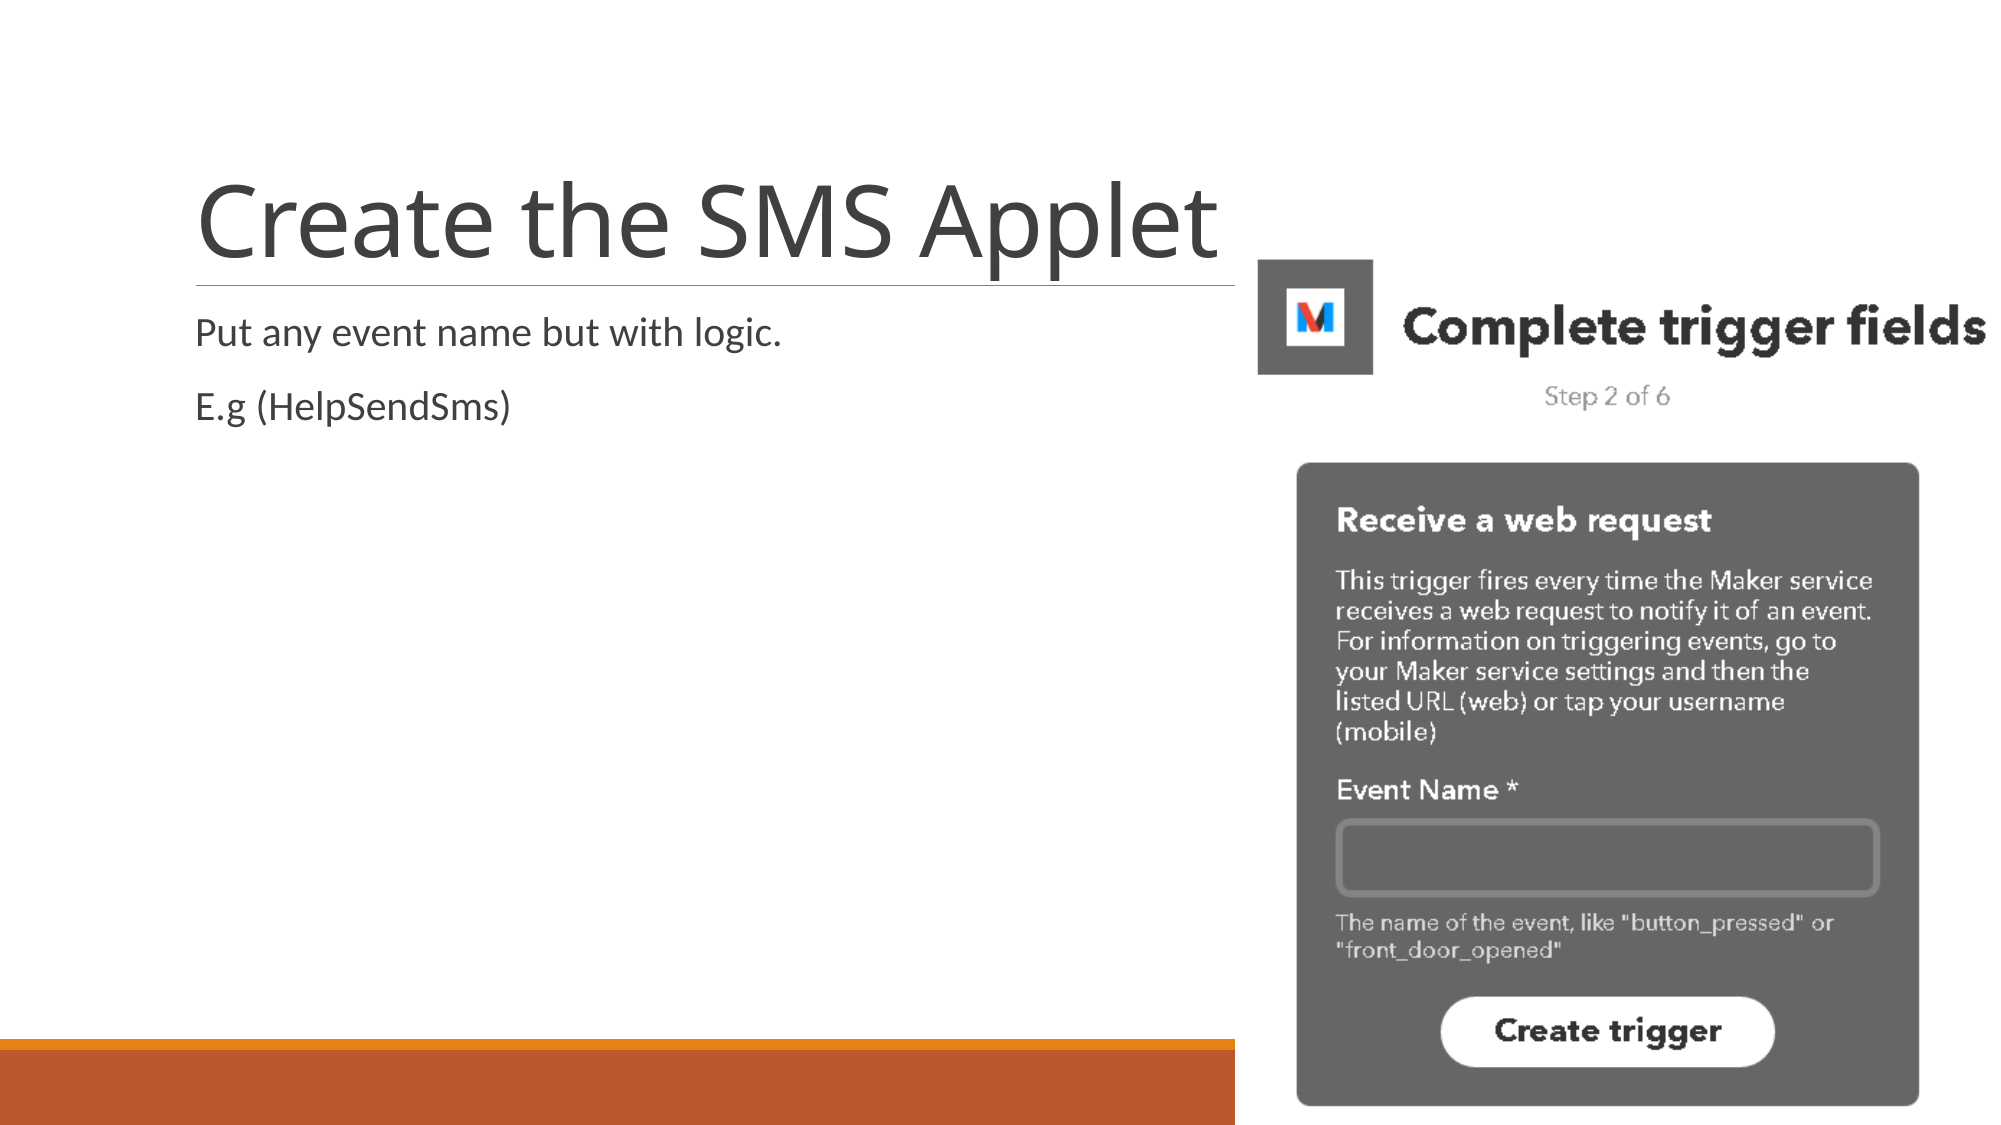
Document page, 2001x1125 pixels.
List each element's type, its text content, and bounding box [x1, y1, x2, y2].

picture [1235, 243, 2000, 1125]
list Put any event name but with logic. E.g (HelpSendSms) [180, 302, 1232, 963]
title Create the SMS Applet [180, 47, 1830, 285]
